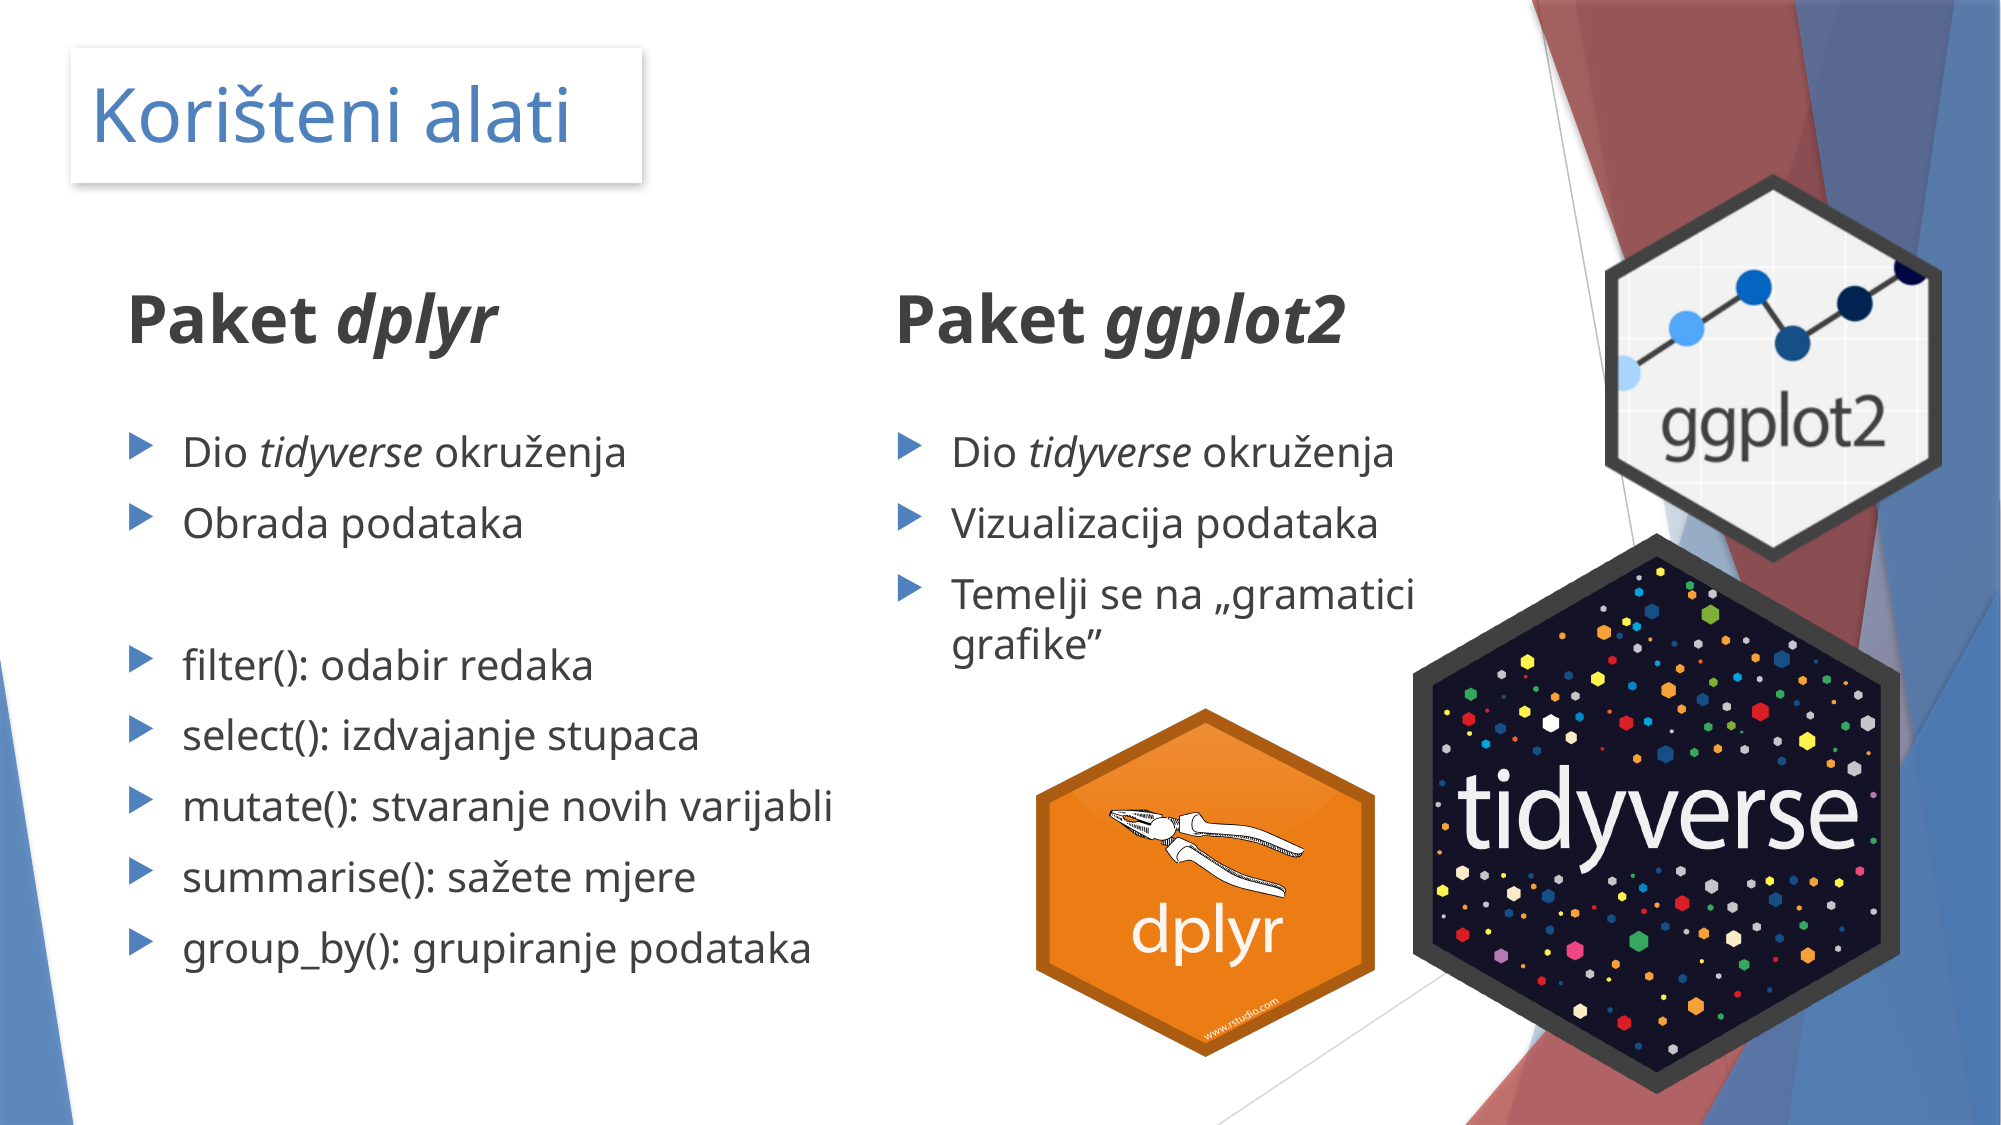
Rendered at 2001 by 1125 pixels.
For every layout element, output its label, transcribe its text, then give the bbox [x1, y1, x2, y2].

picture [1035, 708, 1376, 1058]
picture [1413, 173, 1943, 1095]
list Dio tidyverse okruženja Vizualizacija podataka Temelji se na „gramatici grafike” [879, 418, 1522, 961]
list Paket ggplot2 [879, 269, 1567, 364]
text_box Korišteni alati [70, 47, 642, 184]
list Paket dplyr [111, 269, 798, 364]
list Dio tidyverse okruženja Obrada podataka filter(): odabir redaka select(): izdvajanje stupaca mutate(): stvaranje novih varijabli summarise(): sažete mjere group_by(): grupiranje podataka [111, 418, 877, 961]
